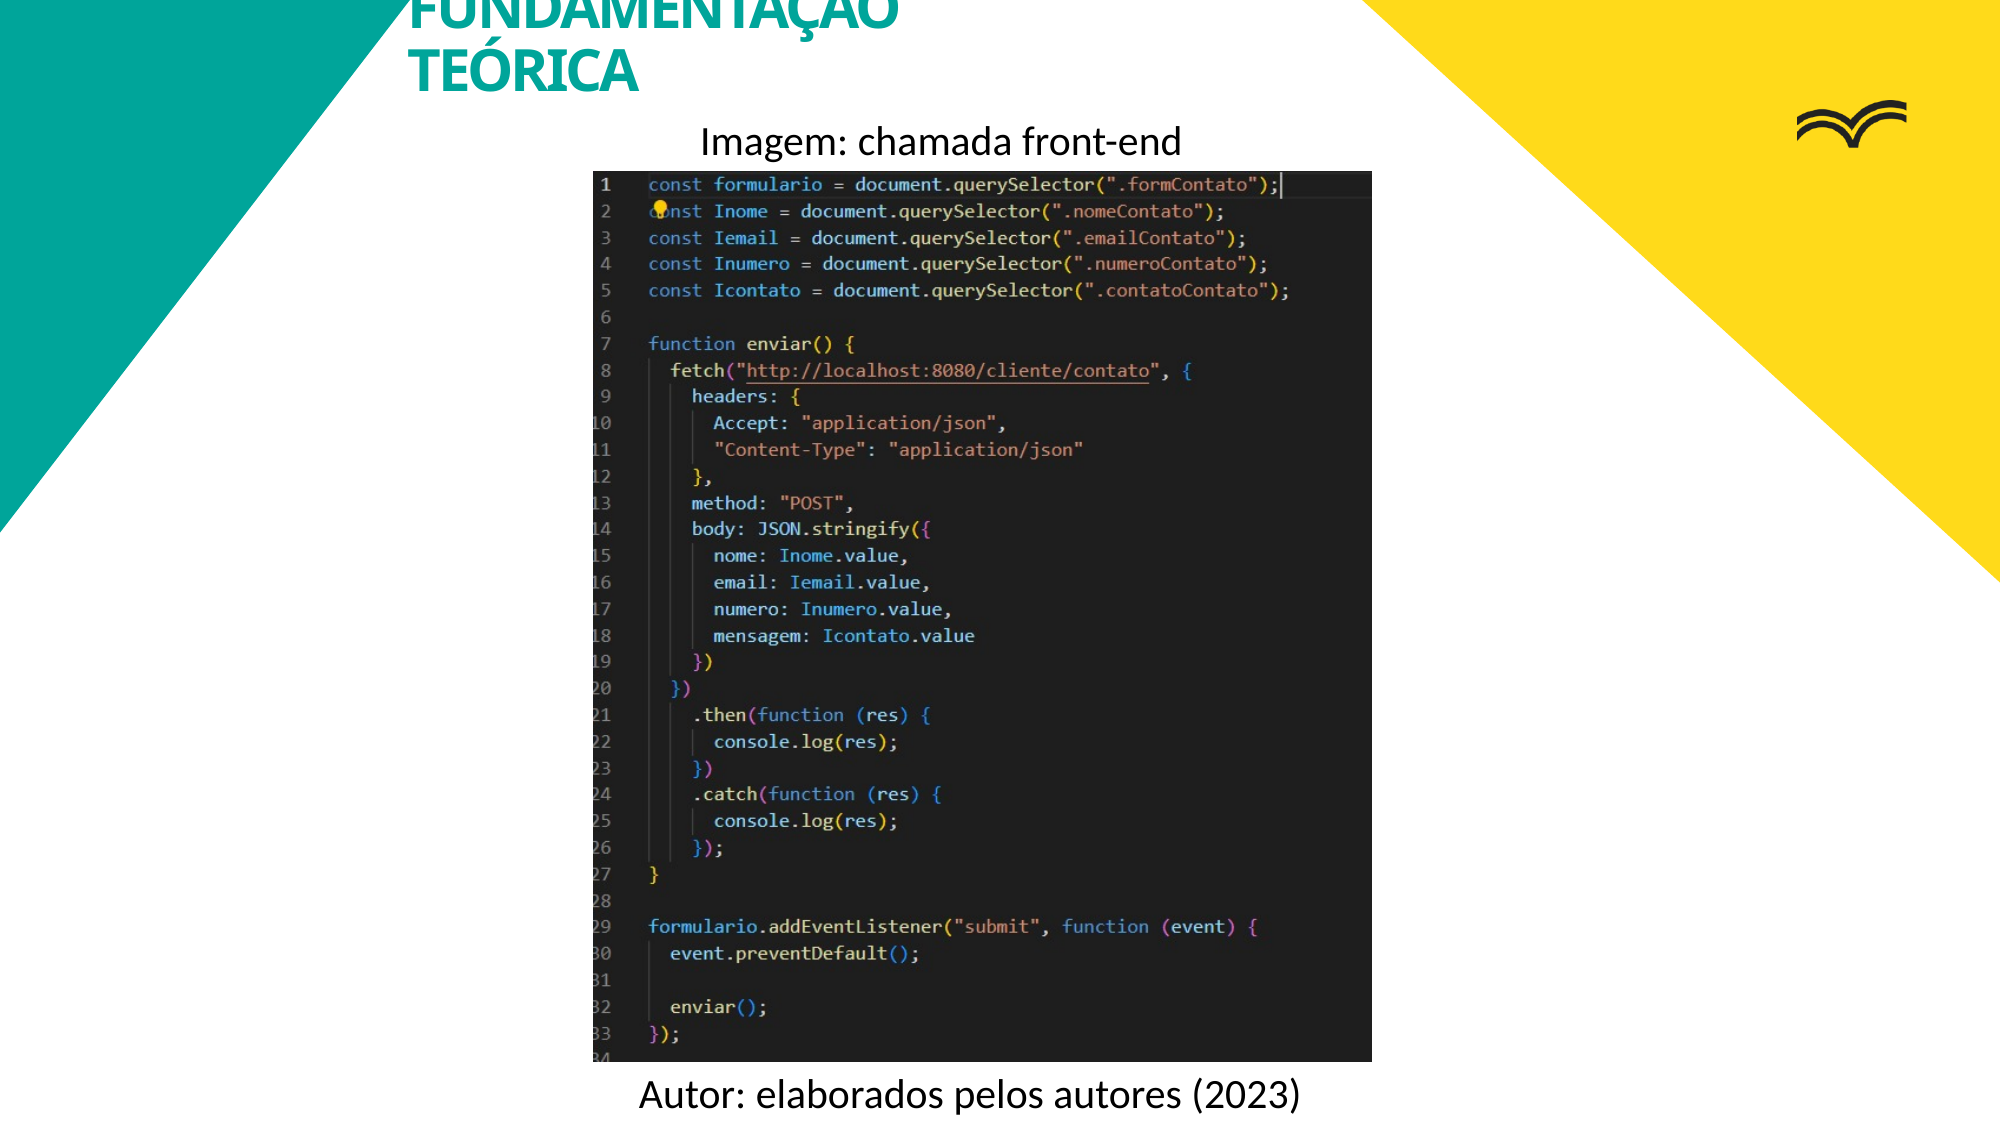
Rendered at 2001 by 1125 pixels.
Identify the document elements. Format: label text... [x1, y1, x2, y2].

text_box [1360, 0, 2000, 584]
text_box [0, 0, 392, 535]
text_box FUNDAMENTAÇÃO TEÓRICA [392, 0, 1054, 127]
picture [593, 171, 1372, 1062]
text_box Imagem: chamada front-end [580, 77, 1421, 206]
picture [1797, 100, 1907, 151]
text_box Autor: elaborados pelos autores (2023) [518, 1030, 1360, 1125]
